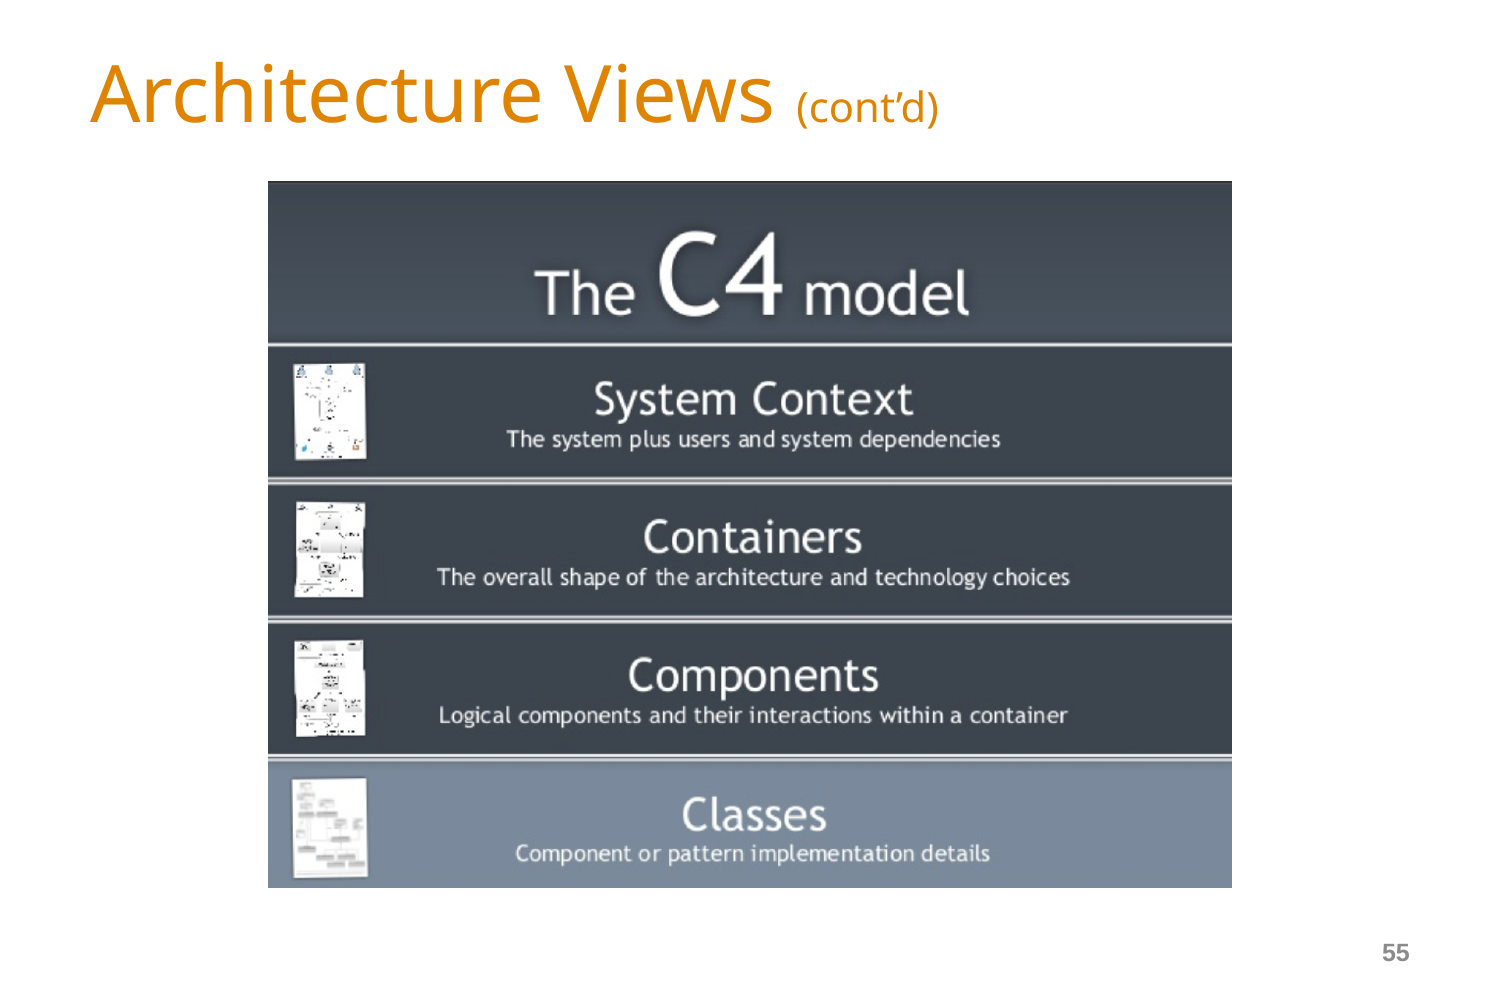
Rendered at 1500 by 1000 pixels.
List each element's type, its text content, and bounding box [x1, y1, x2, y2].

slide_number 55 [1074, 926, 1425, 981]
picture [268, 181, 1232, 888]
title Architecture Views (cont’d) [75, 40, 1425, 142]
